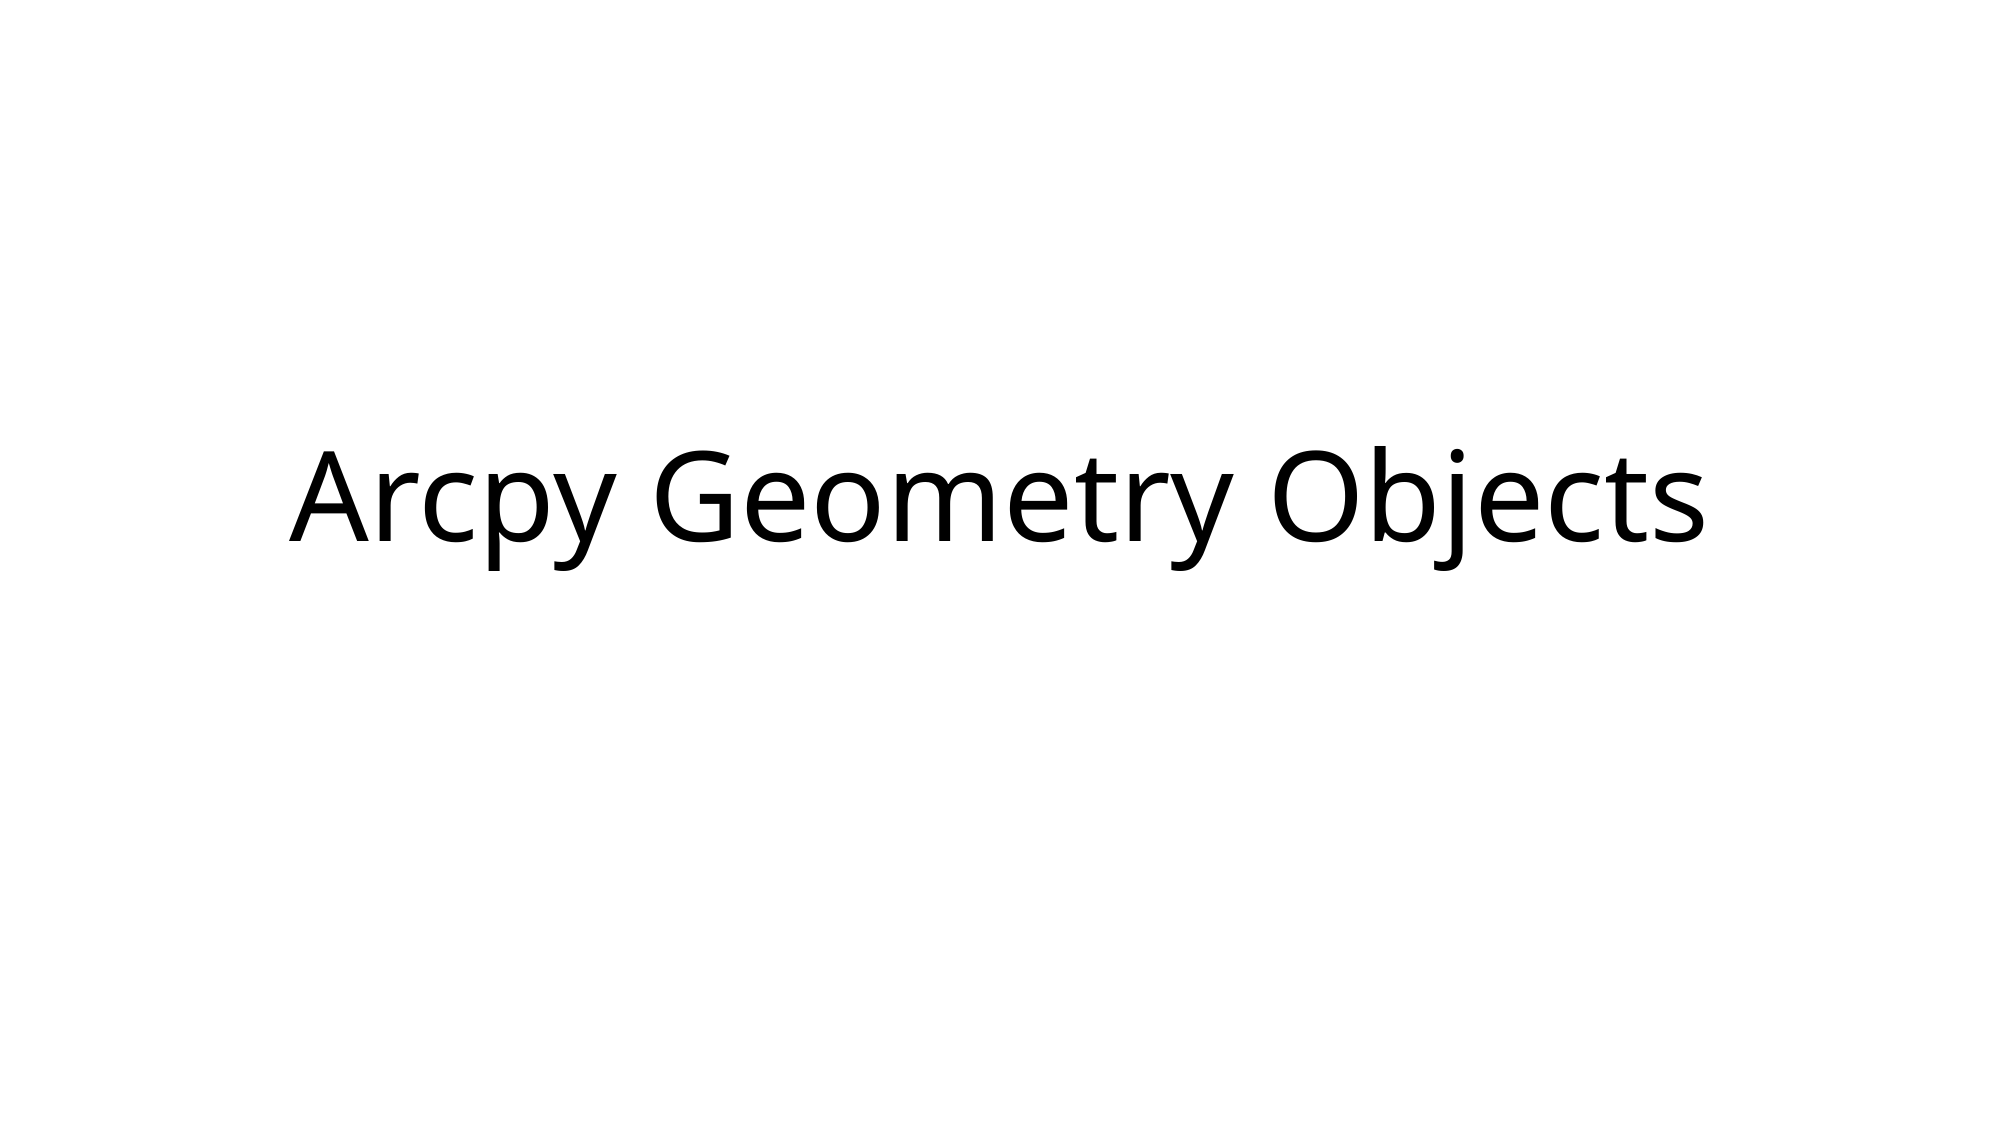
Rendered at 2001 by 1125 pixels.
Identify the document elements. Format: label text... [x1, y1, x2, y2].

title Arcpy Geometry Objects [249, 184, 1750, 576]
